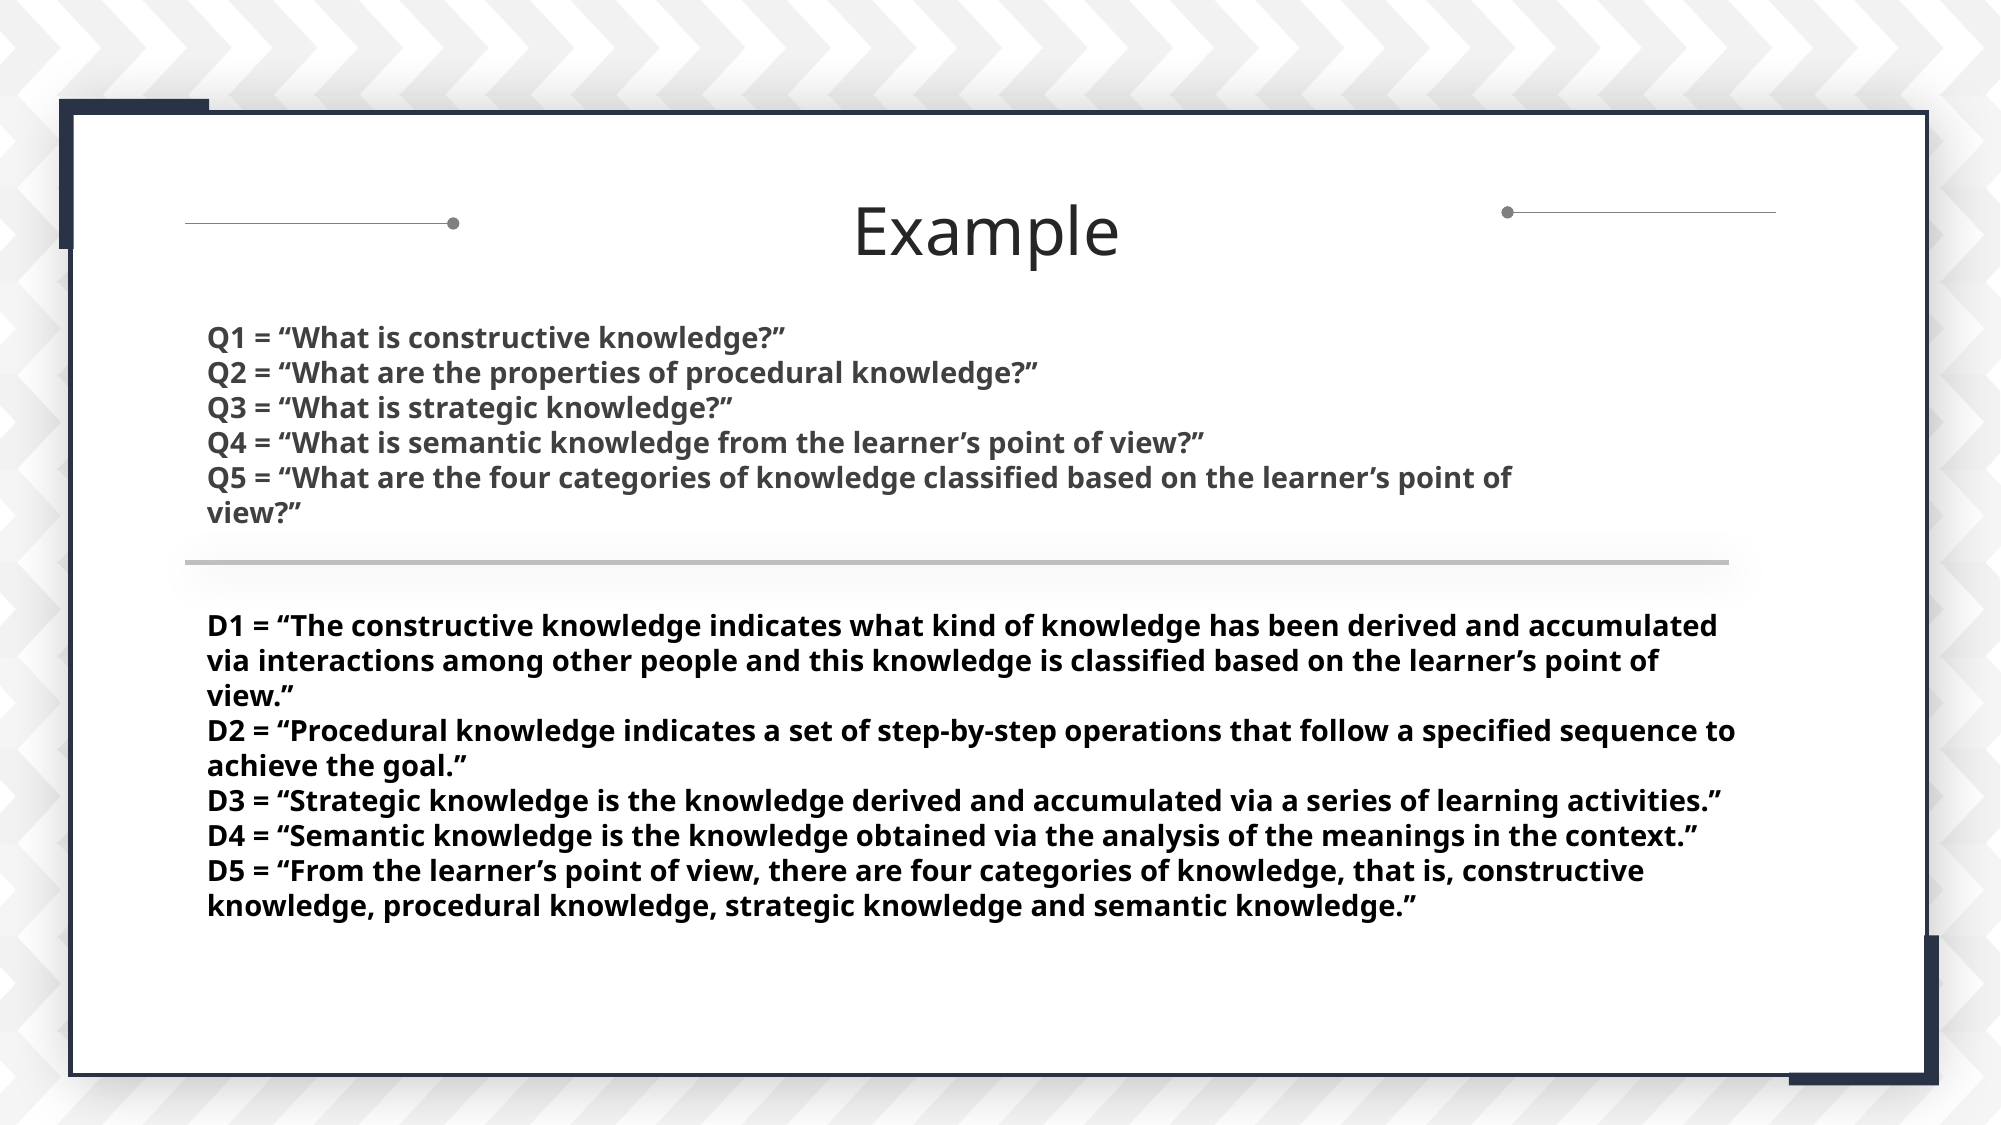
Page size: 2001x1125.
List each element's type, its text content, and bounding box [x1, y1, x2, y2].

text_box Q1 = ‘‘What is constructive knowledge?’’ Q2 = ‘‘What are the properties of procedural knowledge?’’ Q3 = ‘‘What is strategic knowledge?’’ Q4 = ‘‘What is semantic knowledge from the learner’s point of view?’’ Q5 = ‘‘What are the four categories of knowledge classified based on the learner’s point of view?’’ [192, 311, 1616, 537]
text_box Example [499, 164, 1475, 269]
text_box D1 = ‘‘The constructive knowledge indicates what kind of knowledge has been derived and accumulated via interactions among other people and this knowledge is classified based on the learner’s point of view.’’ D2 = ‘‘Procedural knowledge indicates a set of step-by-step operations that follow a specified sequence to achieve the goal.’’ D3 = ‘‘Strategic knowledge is the knowledge derived and accumulated via a series of learning activities.’’ D4 = ‘‘Semantic knowledge is the knowledge obtained via the analysis of the meanings in the context.’’ D5 = ‘‘From the learner’s point of view, there are four categories of knowledge, that is, constructive knowledge, procedural knowledge, strategic knowledge and semantic knowledge.’’ [192, 599, 1766, 930]
